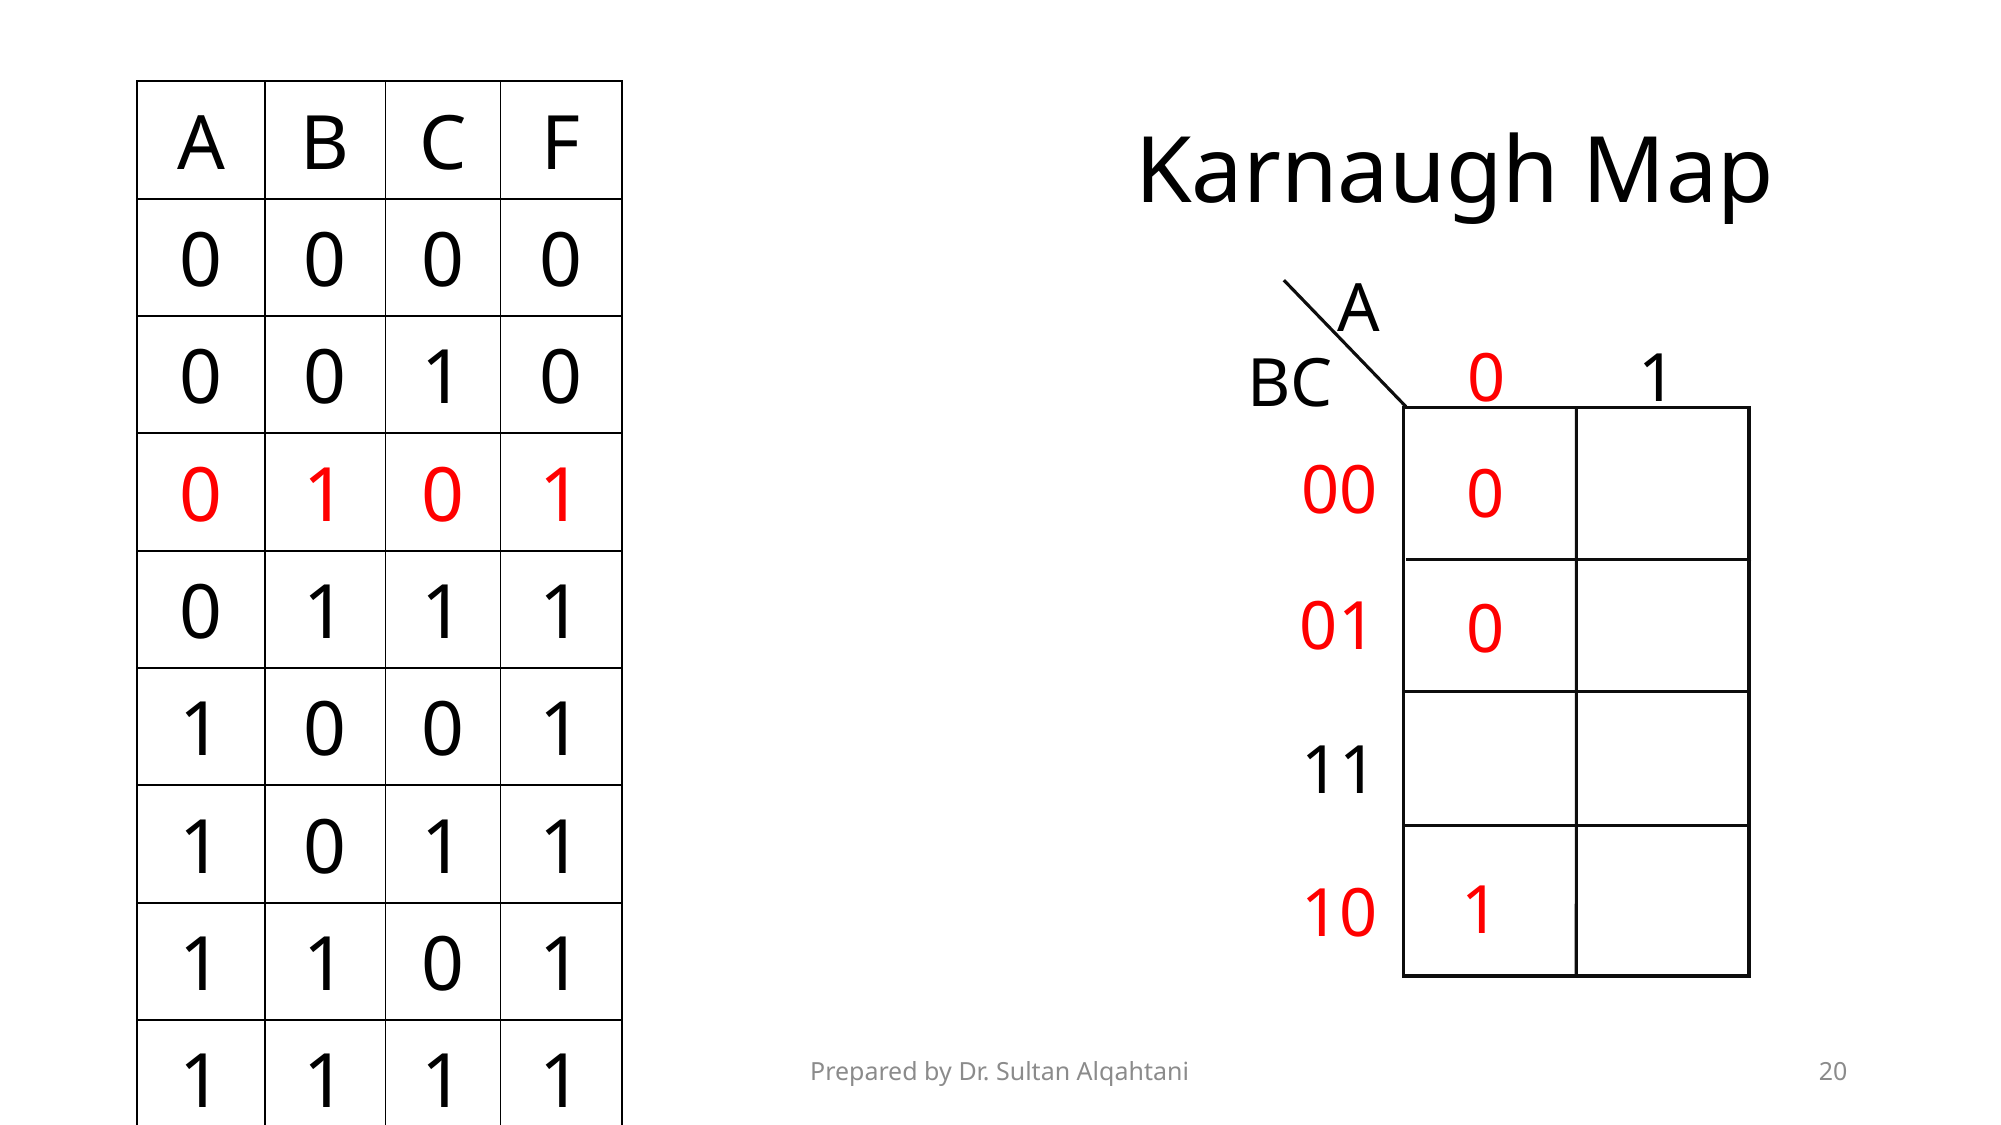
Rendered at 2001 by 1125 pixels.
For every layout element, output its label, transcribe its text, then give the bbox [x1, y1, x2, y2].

table_cell 1 [138, 904, 264, 1019]
table_cell 1 [266, 1021, 385, 1125]
table_cell 1 [501, 904, 621, 1019]
text_box 01 [1285, 575, 1392, 670]
table_cell 1 [138, 669, 264, 784]
table_cell 1 [386, 1021, 500, 1125]
table_cell 1 [266, 434, 385, 550]
text_box [1403, 692, 1574, 824]
table_cell 0 [386, 669, 500, 784]
table_header B [266, 82, 385, 198]
text_box BC [1232, 332, 1349, 428]
table_cell 1 [266, 552, 385, 667]
table_header F [501, 82, 621, 198]
table_header A [138, 82, 264, 198]
table_cell 1 [501, 434, 621, 550]
text_box 0 [1452, 327, 1521, 423]
table_cell 1 [501, 552, 621, 667]
text_box 0 [1451, 443, 1520, 539]
text_box 10 [1286, 862, 1393, 957]
table_cell 0 [266, 669, 385, 784]
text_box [1283, 280, 1406, 407]
text_box 1 [1623, 327, 1692, 423]
table_cell 0 [138, 434, 264, 550]
text_box 11 [1286, 719, 1393, 815]
table_cell 1 [501, 669, 621, 784]
text_box [1403, 406, 1750, 691]
table_cell 0 [386, 904, 500, 1019]
table_cell 0 [266, 786, 385, 902]
table_cell 0 [138, 200, 264, 315]
text_box [1578, 693, 1750, 977]
table_cell 1 [386, 317, 500, 432]
table_cell 0 [138, 552, 264, 667]
table_cell 1 [386, 786, 500, 902]
table_cell 1 [138, 1021, 264, 1125]
table_cell 1 [501, 786, 621, 902]
table_cell 1 [266, 904, 385, 1019]
table_cell 0 [501, 200, 621, 315]
table_cell 0 [266, 317, 385, 432]
table_cell 0 [266, 200, 385, 315]
text_box 0 [1451, 578, 1520, 674]
text_box [1403, 827, 1574, 977]
text_box Karnaugh Map [999, 63, 1790, 282]
table_header C [386, 82, 500, 198]
table_cell 0 [501, 317, 621, 432]
table_cell 1 [386, 552, 500, 667]
slide_number 20 [1412, 1042, 1863, 1103]
text_box 1 [1446, 859, 1515, 955]
text_box [1578, 561, 1750, 692]
text_box 00 [1286, 439, 1393, 535]
table_cell 0 [386, 200, 500, 315]
table_cell 1 [138, 786, 264, 902]
table_cell 0 [386, 434, 500, 550]
table_cell 1 [501, 1021, 621, 1125]
footer Prepared by Dr. Sultan Alqahtani [662, 1042, 1338, 1103]
table_cell 0 [138, 317, 264, 432]
